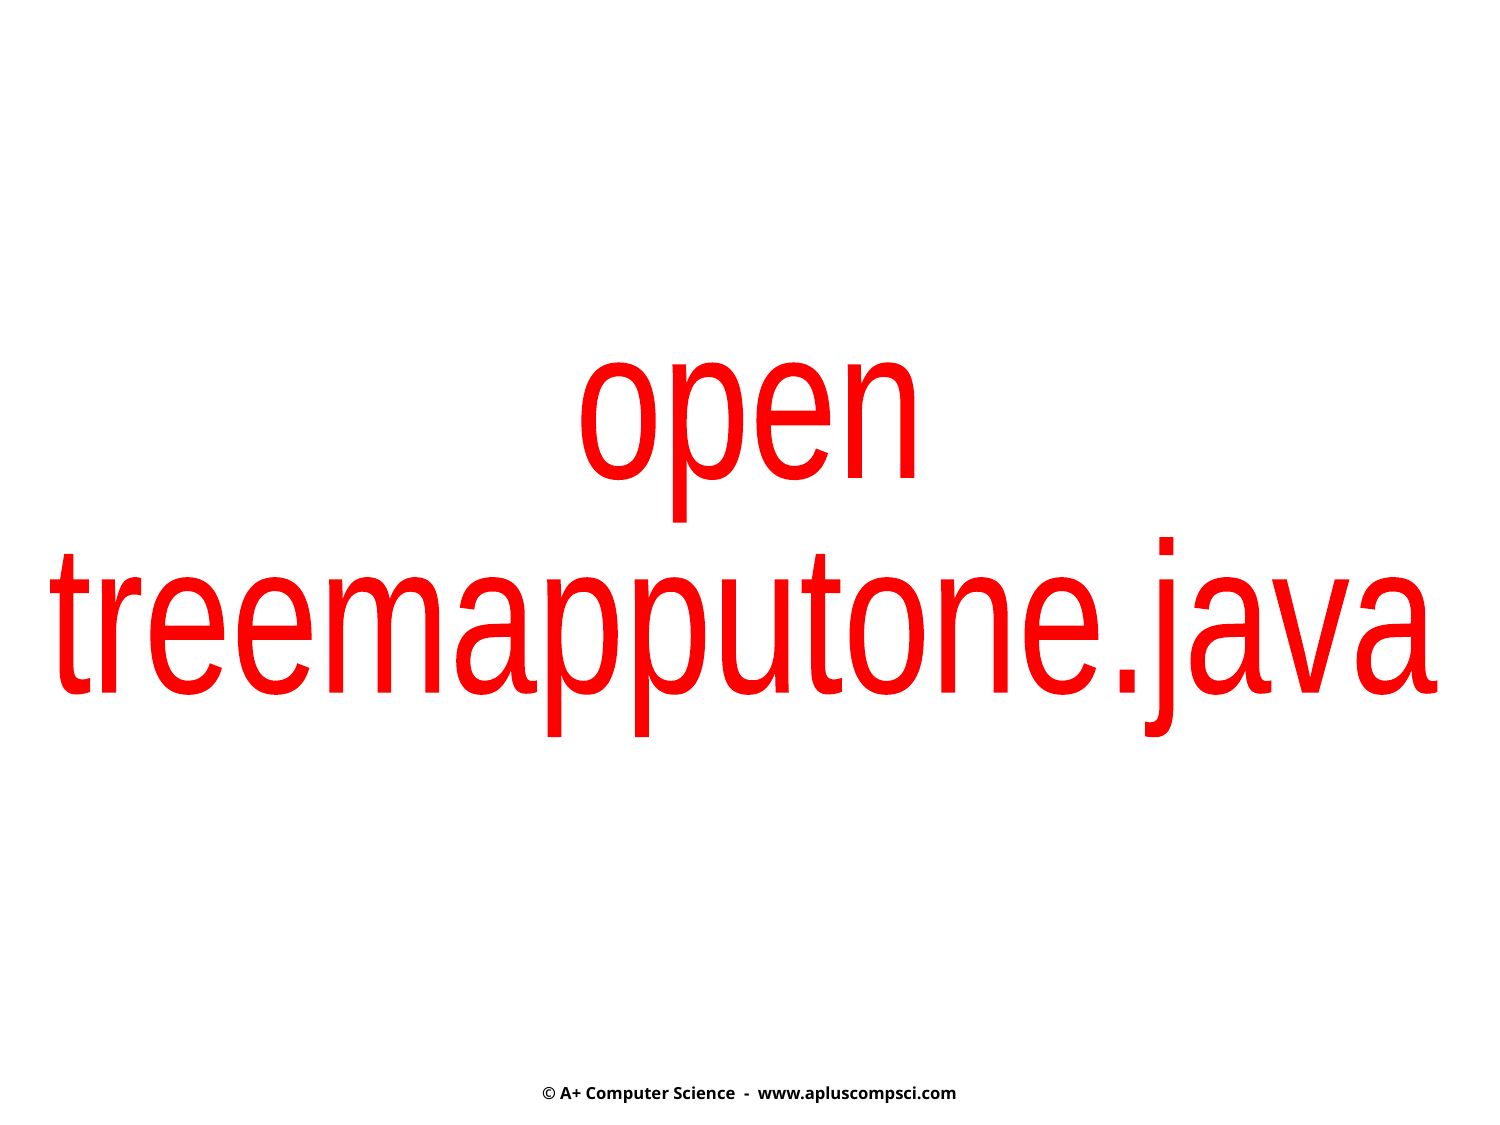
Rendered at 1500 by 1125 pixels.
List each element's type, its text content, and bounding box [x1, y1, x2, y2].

footer © A+ Computer Science - www.apluscompsci.com [512, 1025, 988, 1100]
